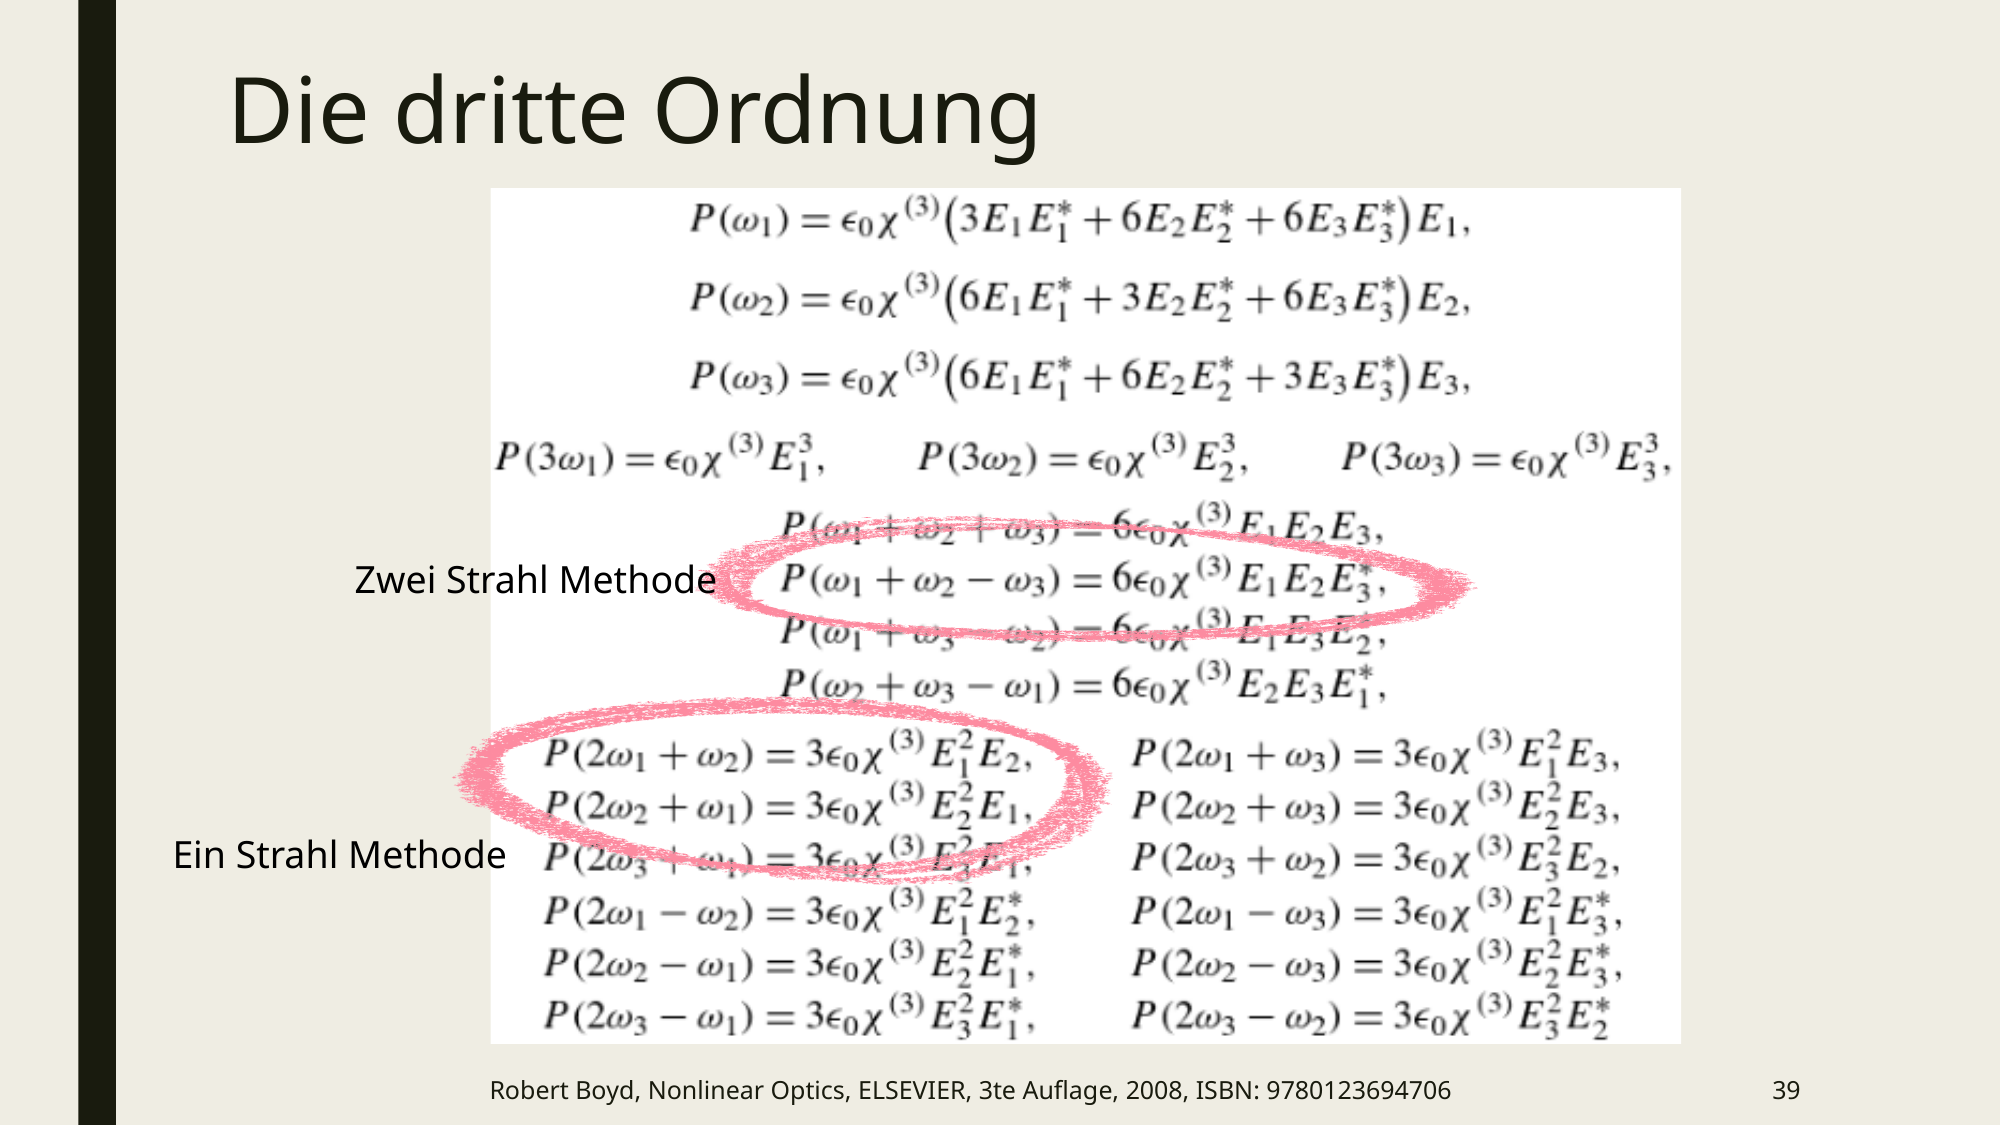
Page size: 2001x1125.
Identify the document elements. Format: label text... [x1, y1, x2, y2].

text_box Zwei Strahl Methode [339, 548, 490, 609]
title Die dritte Ordnung [212, 57, 1788, 302]
slide_number 39 [1553, 1058, 1816, 1125]
footer Robert Boyd, Nonlinear Optics, ELSEVIER, 3te Auflage, 2008, ISBN: 9780123694706 [474, 1058, 1505, 1125]
text_box Ein Strahl Methode [157, 823, 451, 884]
picture [451, 188, 1682, 1044]
